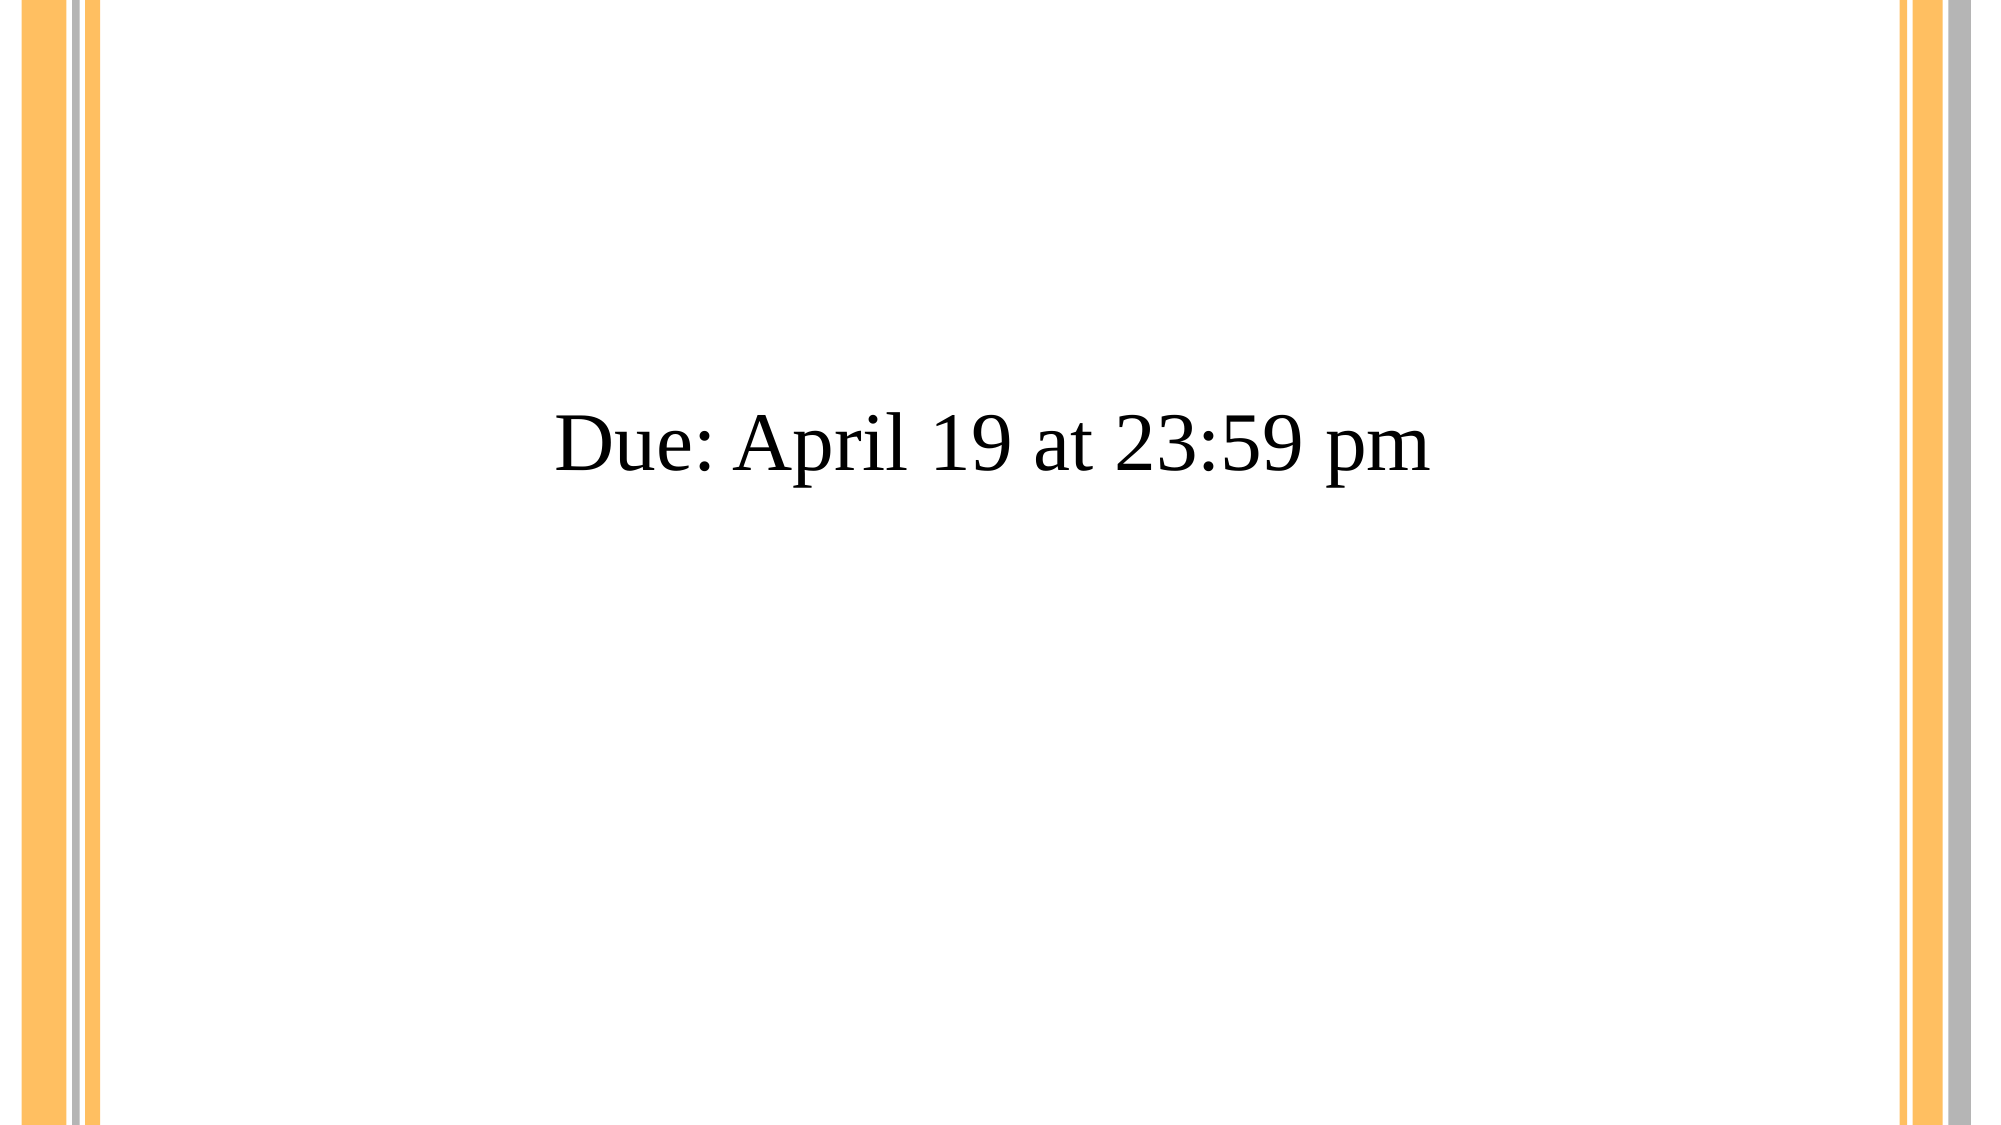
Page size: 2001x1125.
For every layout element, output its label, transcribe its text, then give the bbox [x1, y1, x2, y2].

text_box Due: April 19 at 23:59 pm [540, 379, 1448, 495]
